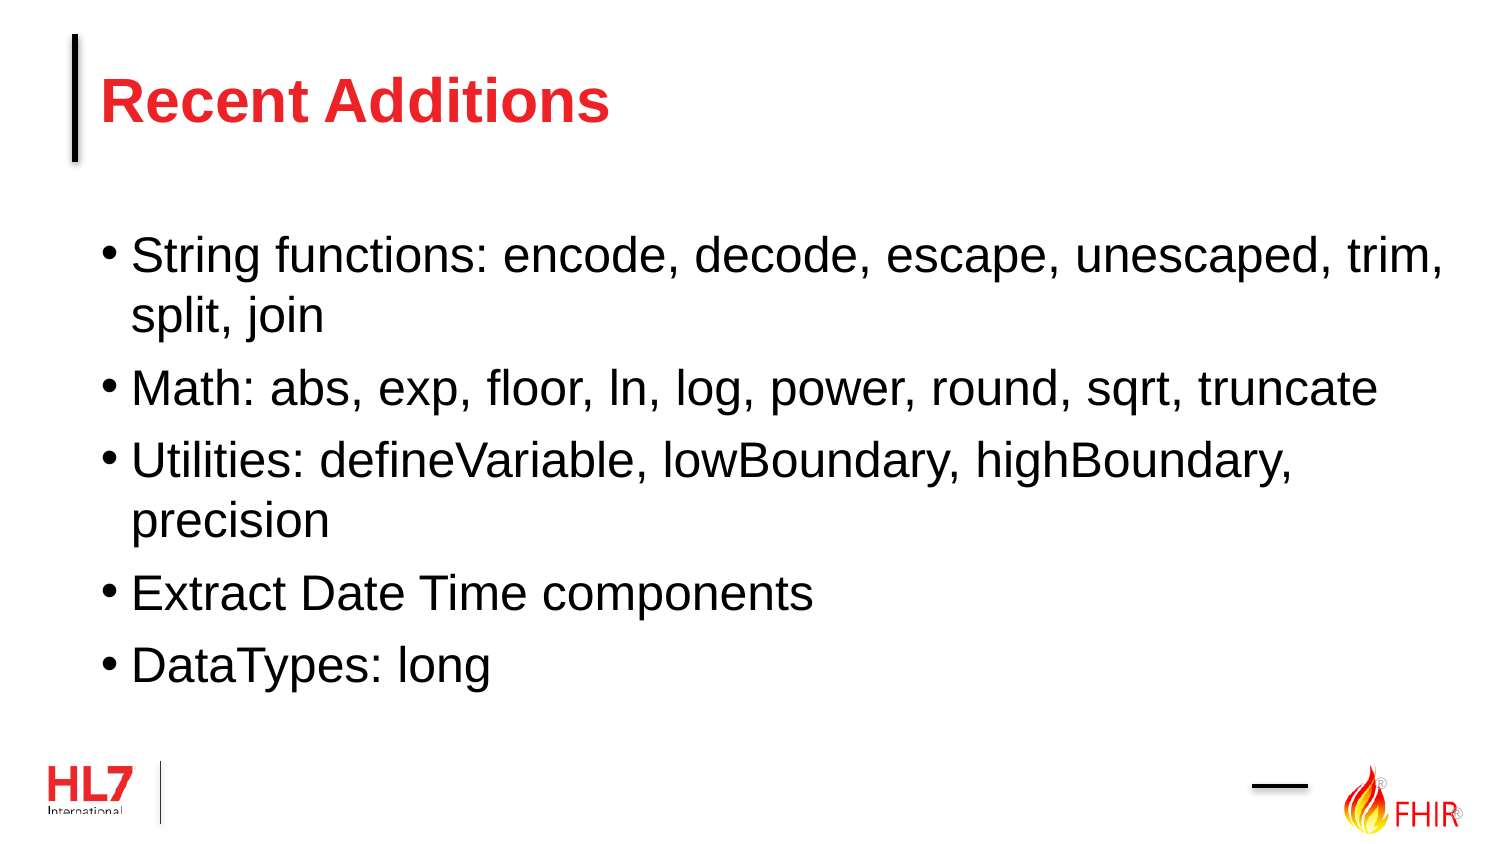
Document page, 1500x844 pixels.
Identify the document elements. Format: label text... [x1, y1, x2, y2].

title Recent Additions [100, 33, 1451, 163]
list String functions: encode, decode, escape, unescaped, trim, split, join Math: abs, exp, floor, ln, log, power, round, sqrt, truncate Utilities: defineVariable, lowBoundary, highBoundary, precision Extract Date Time components DataTypes: long [100, 222, 1451, 731]
picture [1339, 760, 1463, 837]
